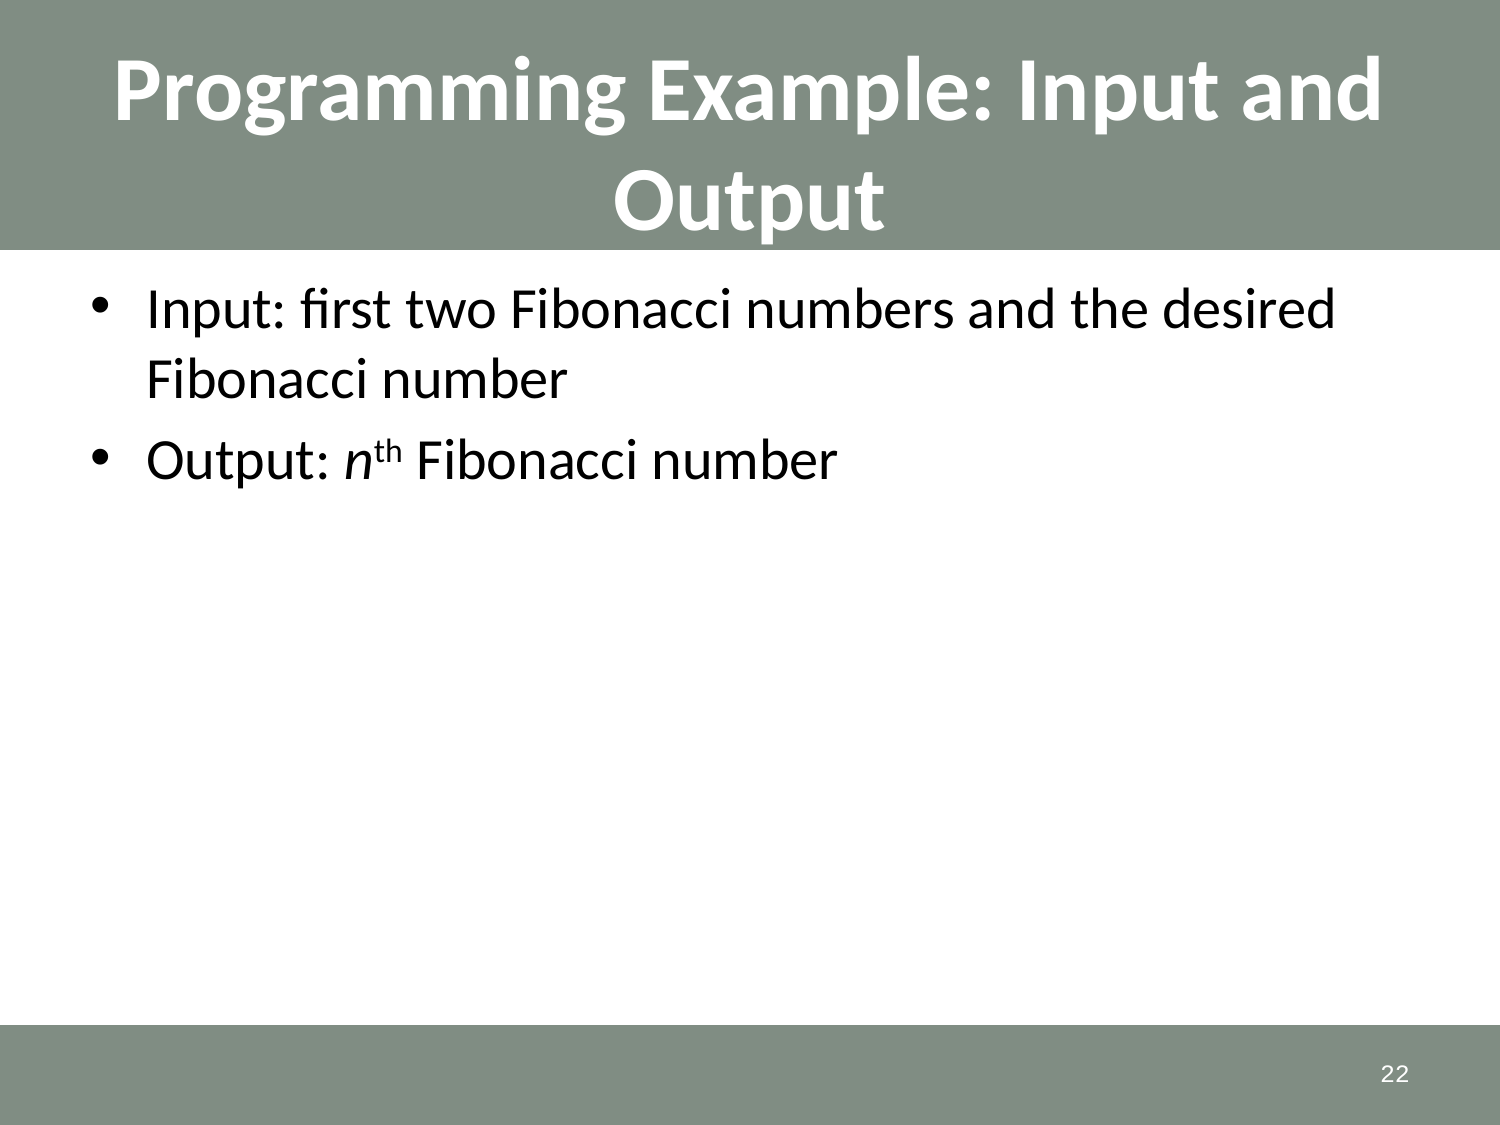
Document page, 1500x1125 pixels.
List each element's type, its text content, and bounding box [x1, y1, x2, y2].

title Programming Example: Input and Output [75, 45, 1425, 233]
slide_number 22 [1074, 1042, 1425, 1103]
list Input: first two Fibonacci numbers and the desired Fibonacci number Output: nth Fibonacci number [75, 262, 1425, 1005]
